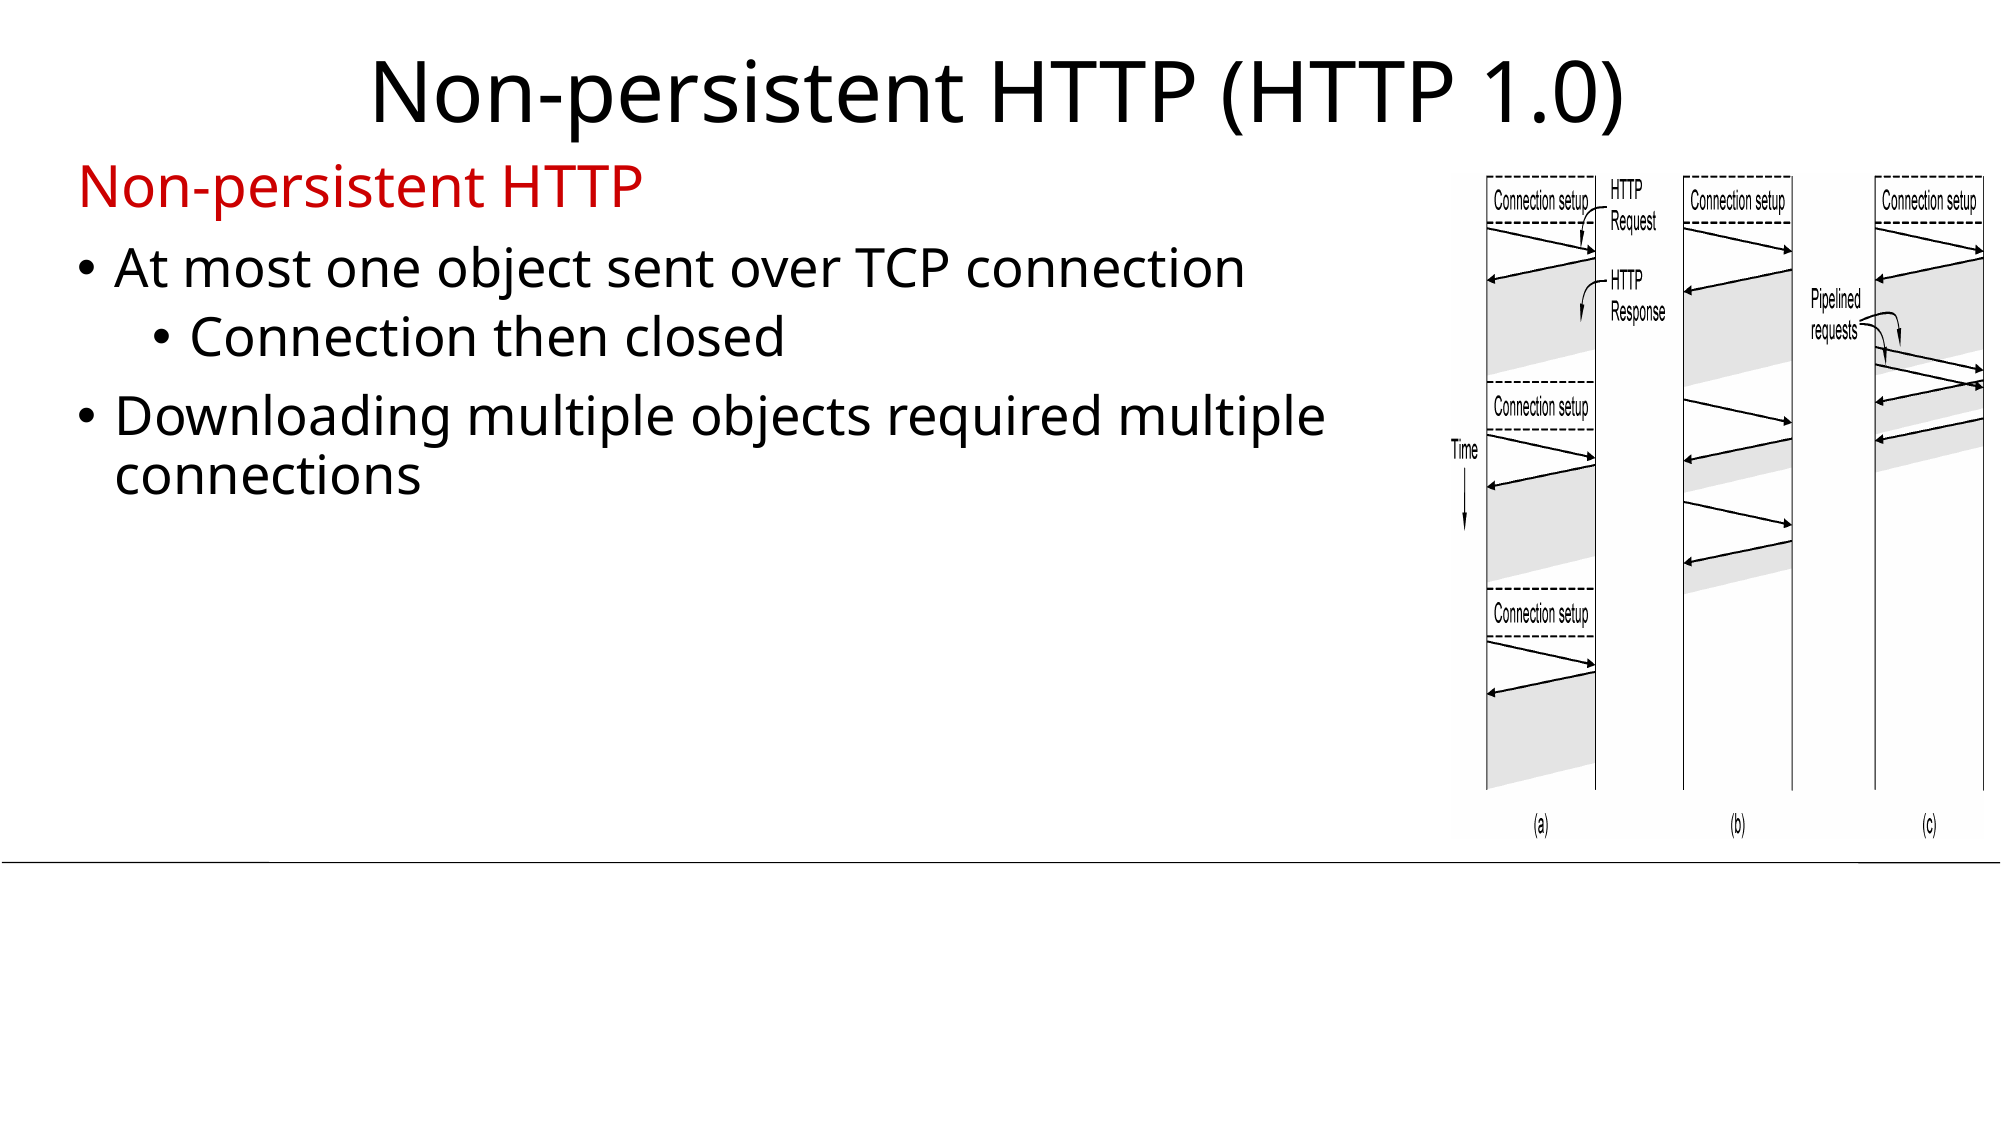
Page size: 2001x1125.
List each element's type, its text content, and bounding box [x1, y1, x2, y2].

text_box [1451, 173, 2000, 989]
list Non-persistent HTTP At most one object sent over TCP connection Connection then closed Downloading multiple objects required multiple connections [62, 149, 1479, 864]
title Non-persistent HTTP (HTTP 1.0) [353, 39, 1647, 150]
